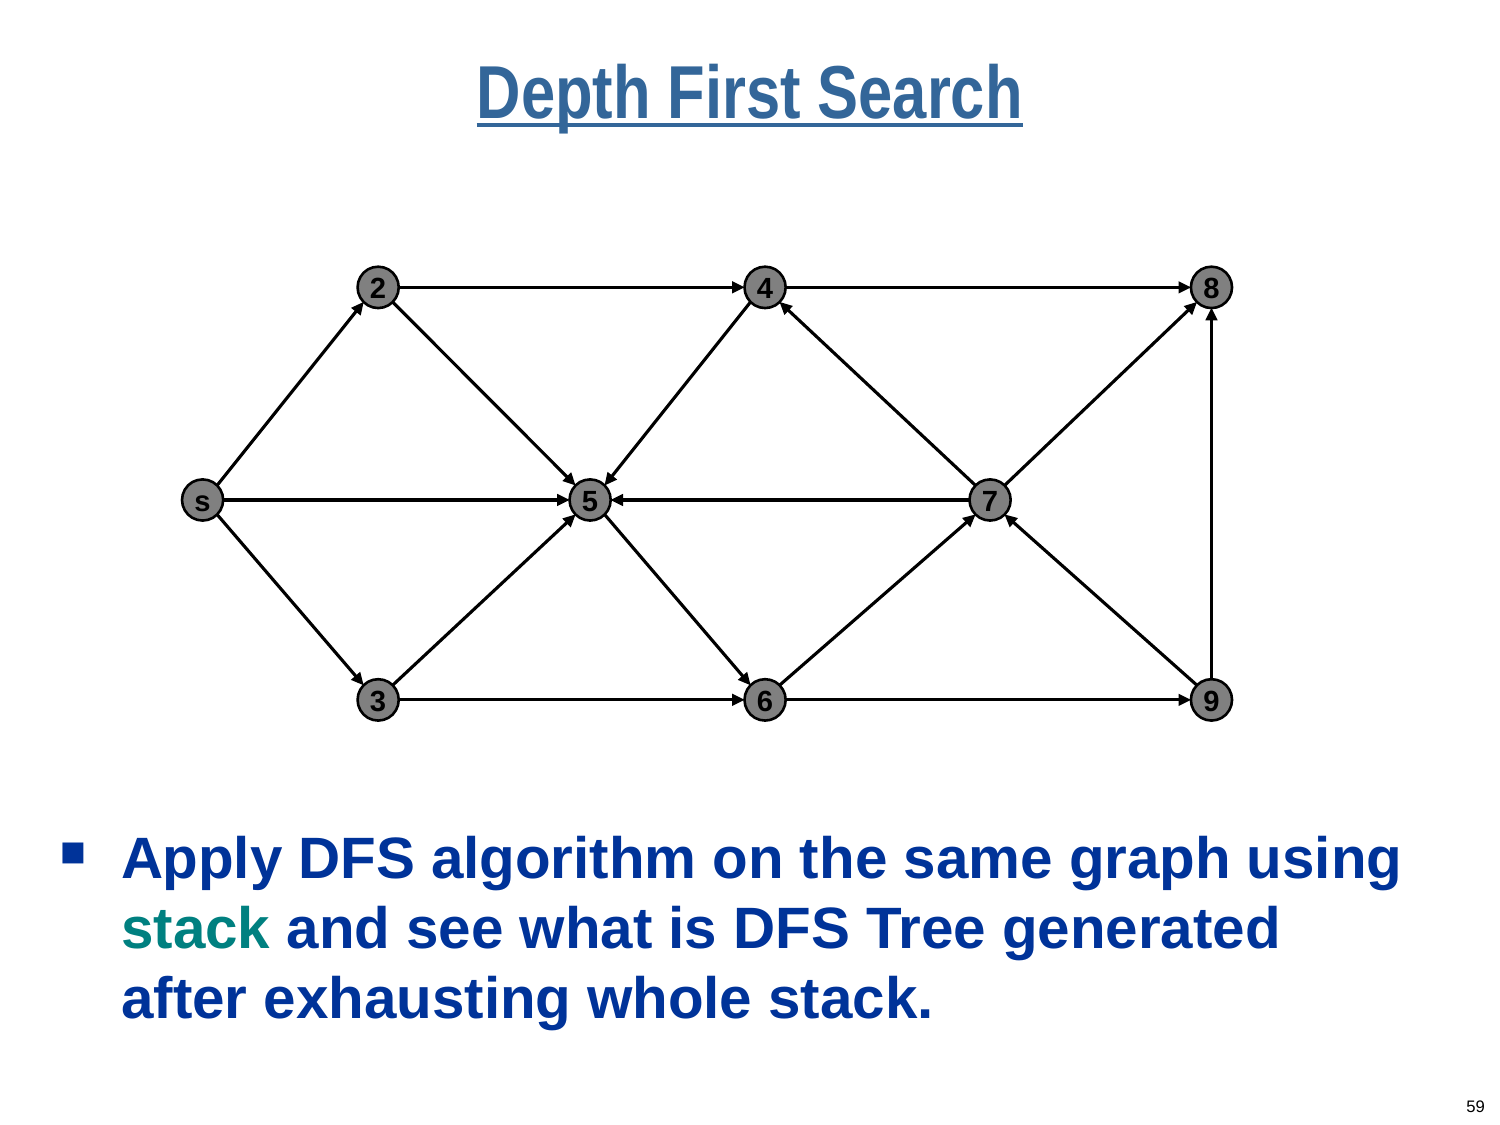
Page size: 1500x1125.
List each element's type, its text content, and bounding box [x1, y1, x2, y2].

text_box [604, 515, 751, 685]
text_box 5 [569, 479, 611, 521]
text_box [779, 303, 976, 485]
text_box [1004, 515, 1198, 685]
text_box 2 [357, 266, 399, 309]
text_box 4 [744, 266, 786, 309]
title Depth First Search [87, 37, 1413, 163]
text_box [392, 515, 576, 685]
text_box 9 [1191, 679, 1233, 721]
text_box Apply DFS algorithm on the same graph using stack and see what is DFS Tree generated after exhausting whole stack. [50, 812, 1425, 1063]
slide_number 59 [1187, 1087, 1500, 1125]
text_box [604, 303, 751, 485]
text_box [392, 303, 576, 485]
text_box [779, 515, 976, 685]
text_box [216, 515, 364, 685]
text_box 3 [357, 679, 399, 721]
text_box 6 [744, 679, 786, 721]
text_box 7 [969, 479, 1011, 521]
text_box s [182, 479, 223, 521]
text_box 8 [1190, 266, 1233, 309]
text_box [1004, 303, 1198, 485]
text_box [216, 303, 364, 485]
